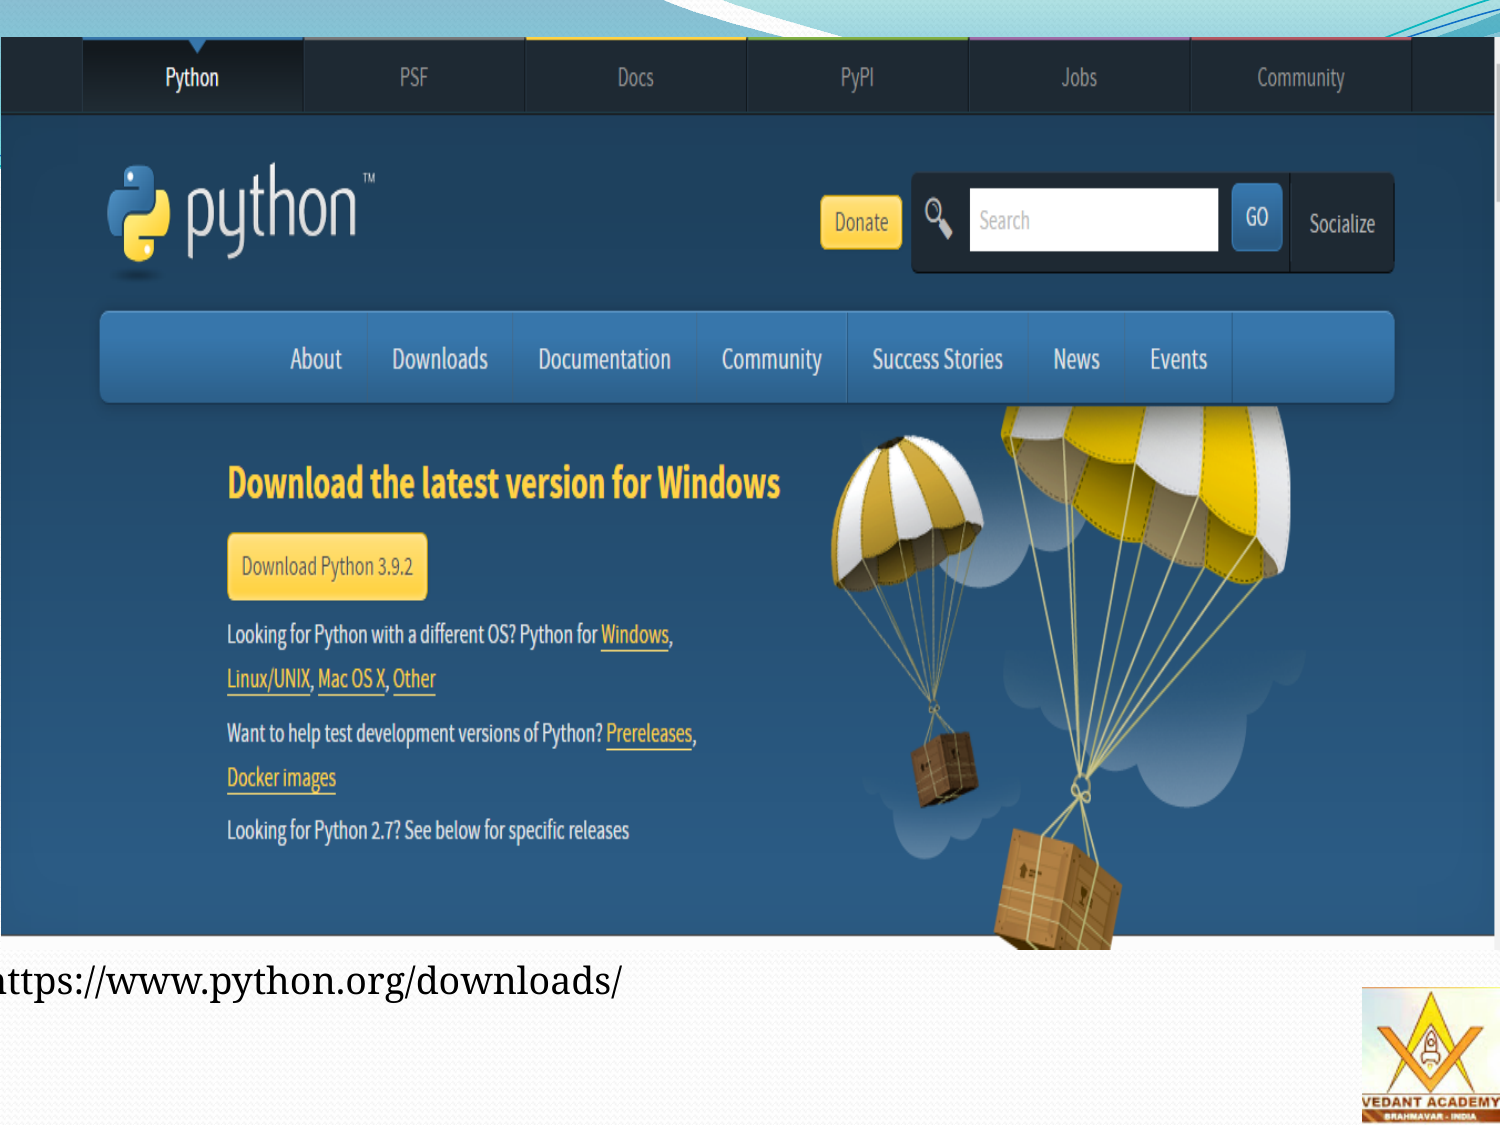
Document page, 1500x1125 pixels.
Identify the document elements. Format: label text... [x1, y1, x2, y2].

picture [1362, 987, 1500, 1125]
text_box https://www.python.org/downloads/ [0, 960, 638, 1010]
picture [1, 37, 1500, 951]
